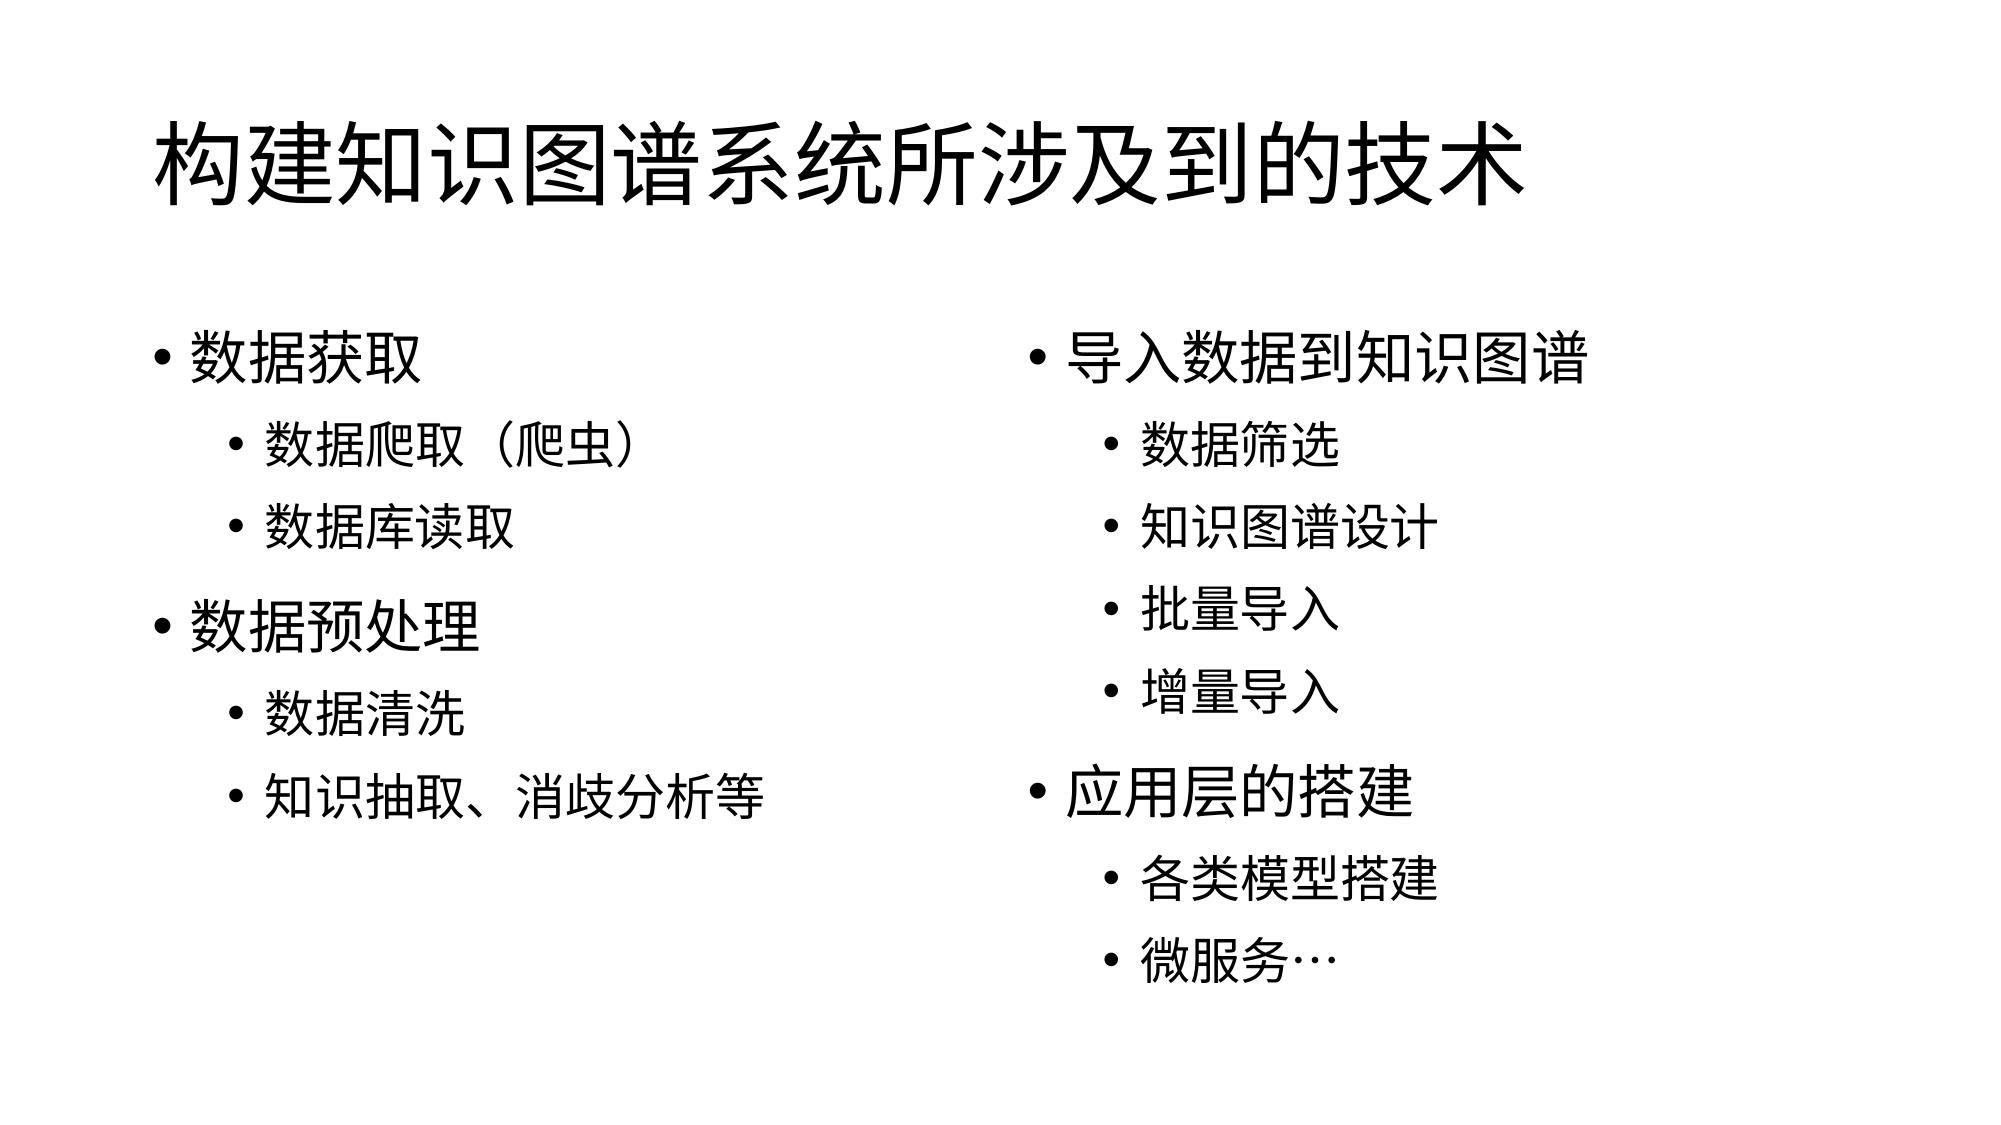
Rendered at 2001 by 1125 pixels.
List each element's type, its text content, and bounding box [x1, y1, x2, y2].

title 构建知识图谱系统所涉及到的技术 [137, 59, 1863, 278]
list 导入数据到知识图谱 数据筛选 知识图谱设计 批量导入 增量导入 应用层的搭建 各类模型搭建 微服务… [1012, 299, 1863, 1014]
list 数据获取 数据爬取（爬虫） 数据库读取 数据预处理 数据清洗 知识抽取、消歧分析等 [137, 299, 988, 1014]
